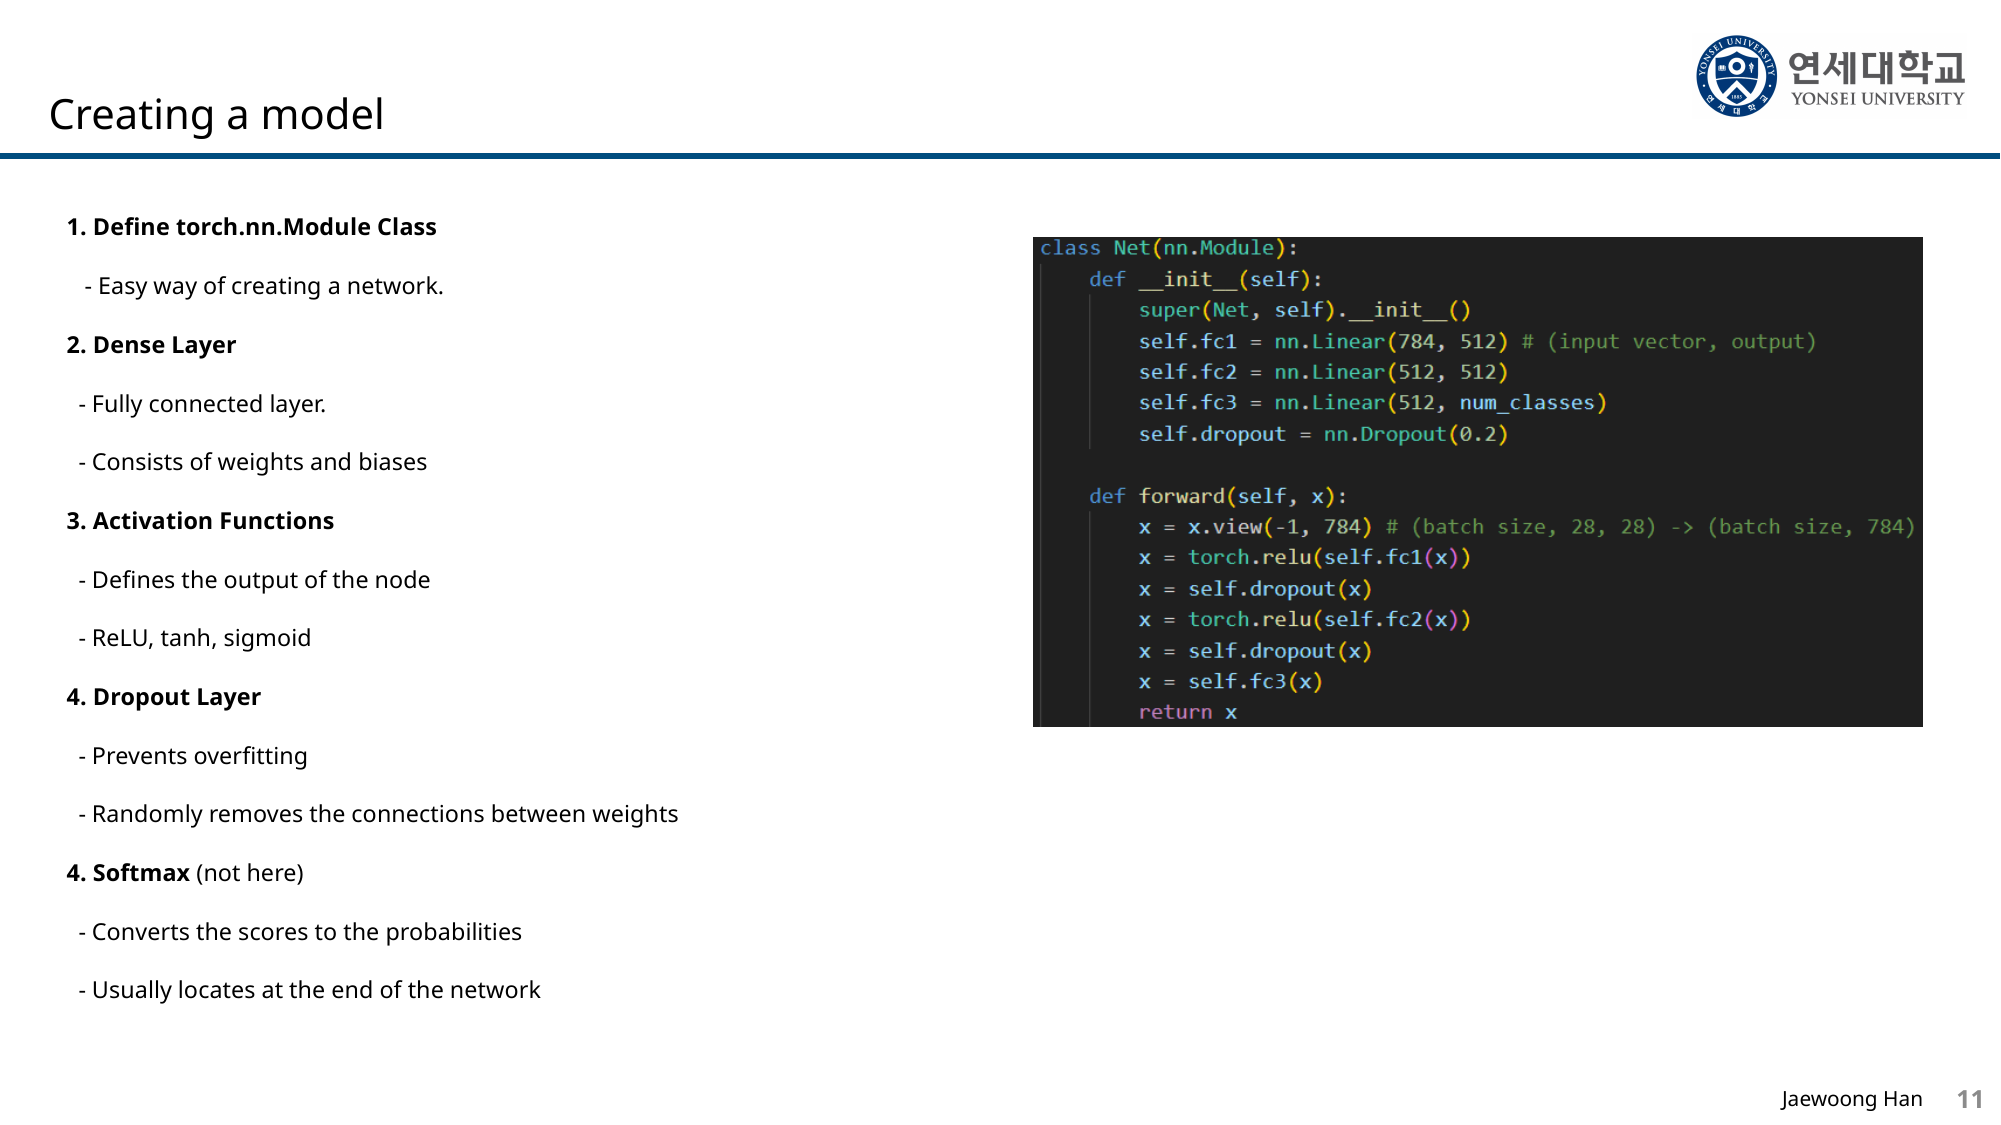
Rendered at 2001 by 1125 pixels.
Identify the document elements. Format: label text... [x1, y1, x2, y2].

slide_number 11 [1922, 1076, 2000, 1125]
list 1. Define torch.nn.Module Class - Easy way of creating a network. 2. Dense Layer - Fully connected layer. - Consists of weights and biases 3. Activation Functions - Defines the output of the node - ReLU, tanh, sigmoid 4. Dropout Layer - Prevents overfitting - Randomly removes the connections between weights 4. Softmax (not here) - Converts the scores to the probabilities - Usually locates at the end of the network [51, 191, 1863, 1014]
picture [1692, 33, 1967, 119]
title Creating a model [33, 83, 1863, 149]
picture [1033, 237, 1923, 727]
